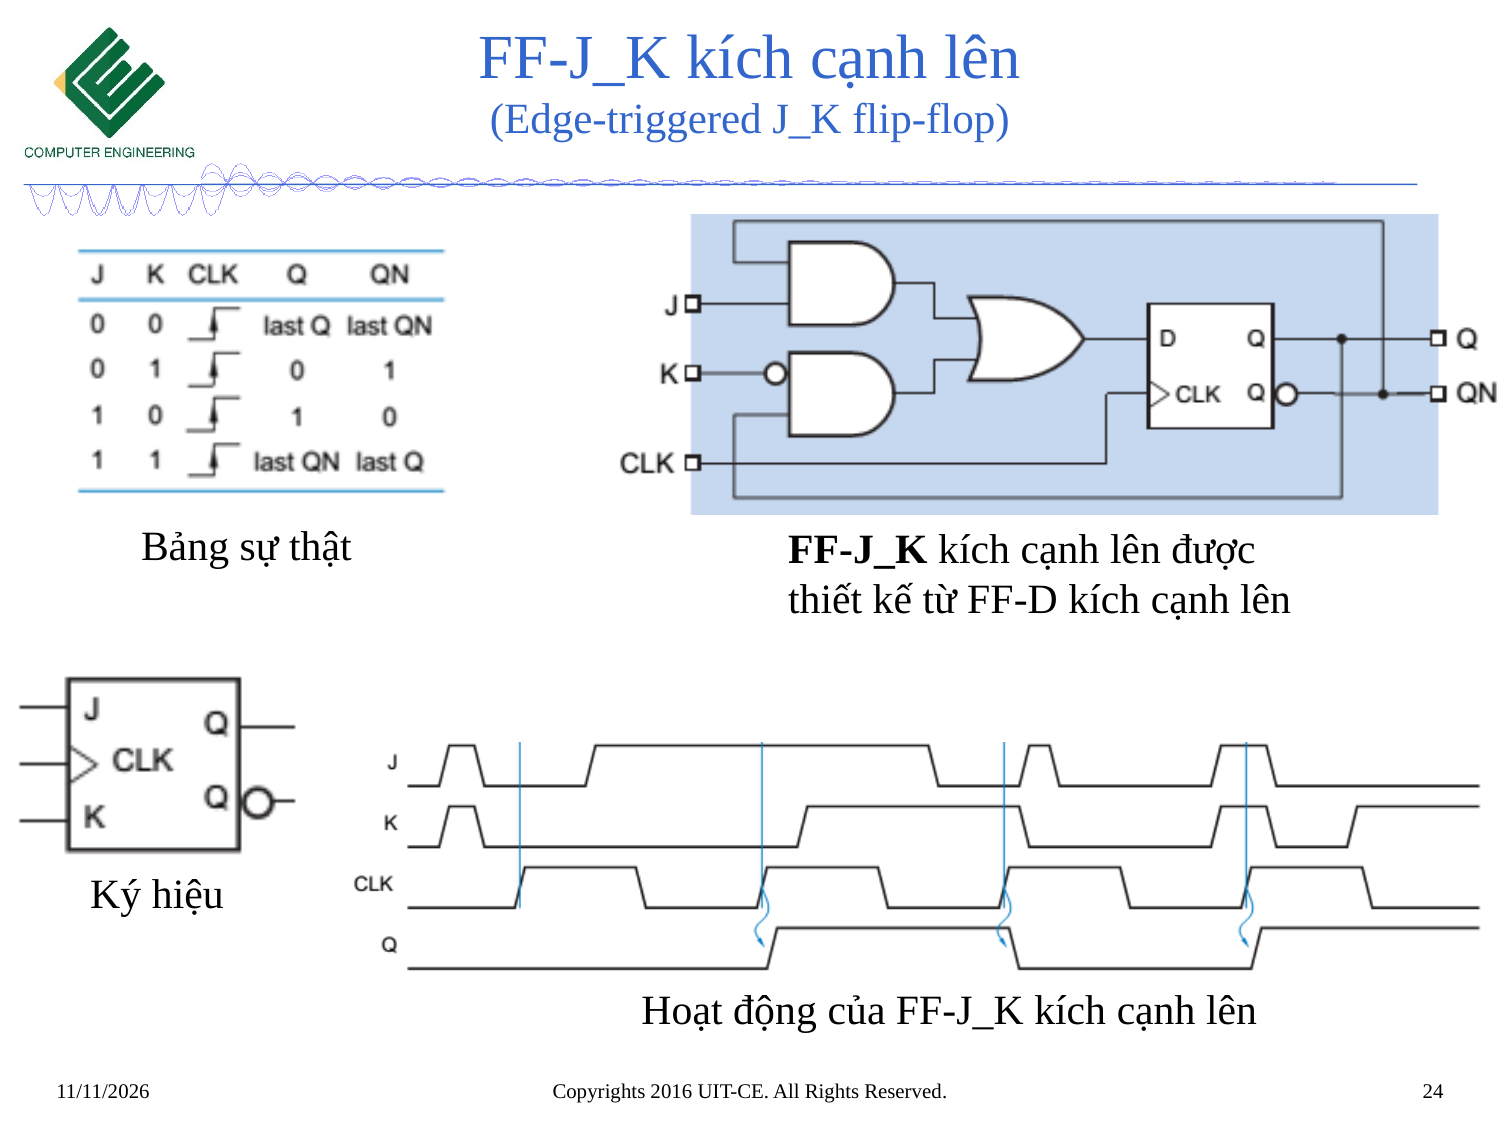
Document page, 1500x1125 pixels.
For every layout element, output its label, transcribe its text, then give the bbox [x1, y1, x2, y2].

picture [69, 236, 464, 510]
text_box FF-J_K kích cạnh lên được thiết kế từ FF-D kích cạnh lên [773, 522, 1338, 630]
title FF-J_K kích cạnh lên (Edge-triggered J_K flip-flop) [74, 7, 1426, 151]
picture [349, 742, 1491, 984]
slide_number 24 [1170, 1070, 1459, 1118]
text_box Ký hiệu [75, 871, 239, 925]
footer Copyrights 2016 UIT-CE. All Rights Reserved. [288, 1070, 1170, 1118]
picture [29, 214, 1499, 516]
picture [17, 0, 201, 184]
text_box Hoạt động của FF-J_K kích cạnh lên [626, 991, 1273, 1040]
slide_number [41, 1070, 288, 1118]
picture [11, 663, 313, 863]
text_box Bảng sự thật [126, 518, 367, 576]
